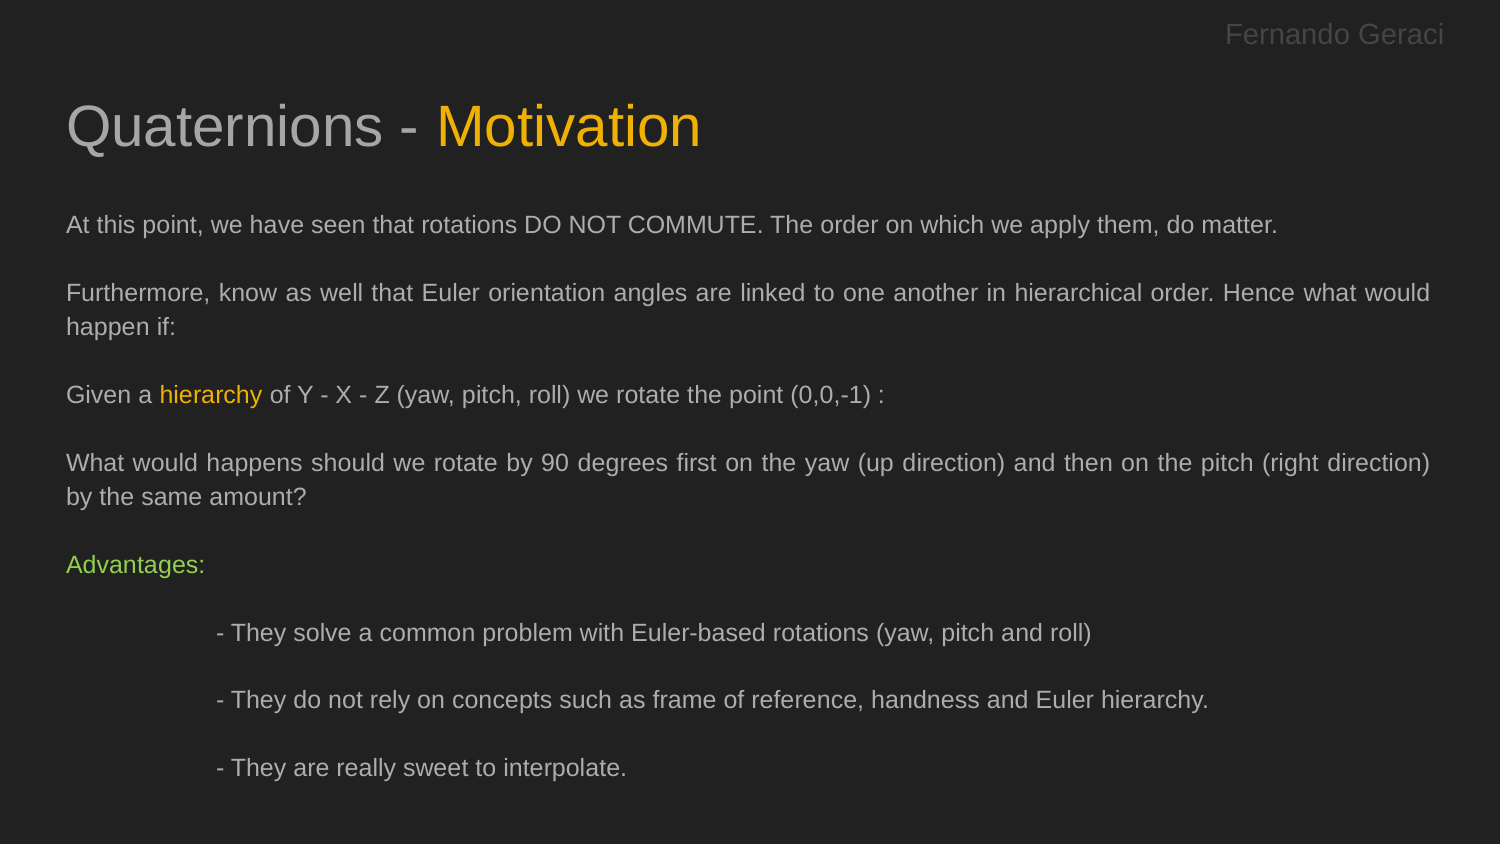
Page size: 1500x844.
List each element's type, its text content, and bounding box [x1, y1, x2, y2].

list At this point, we have seen that rotations DO NOT COMMUTE. The order on which we apply them, do matter. Furthermore, know as well that Euler orientation angles are linked to one another in hierarchical order. Hence what would happen if: Given a hierarchy of Y - X - Z (yaw, pitch, roll) we rotate the point (0,0,-1) : What would happens should we rotate by 90 degrees first on the yaw (up direction) and then on the pitch (right direction) by the same amount? Advantages: - They solve a common problem with Euler-based rotations (yaw, pitch and roll) - They do not rely on concepts such as frame of reference, handness and Euler hierarchy. - They are really sweet to interpolate. [51, 189, 1449, 821]
text_box Fernando Geraci [1169, 0, 1500, 69]
title Quaternions - Motivation [51, 72, 1449, 167]
